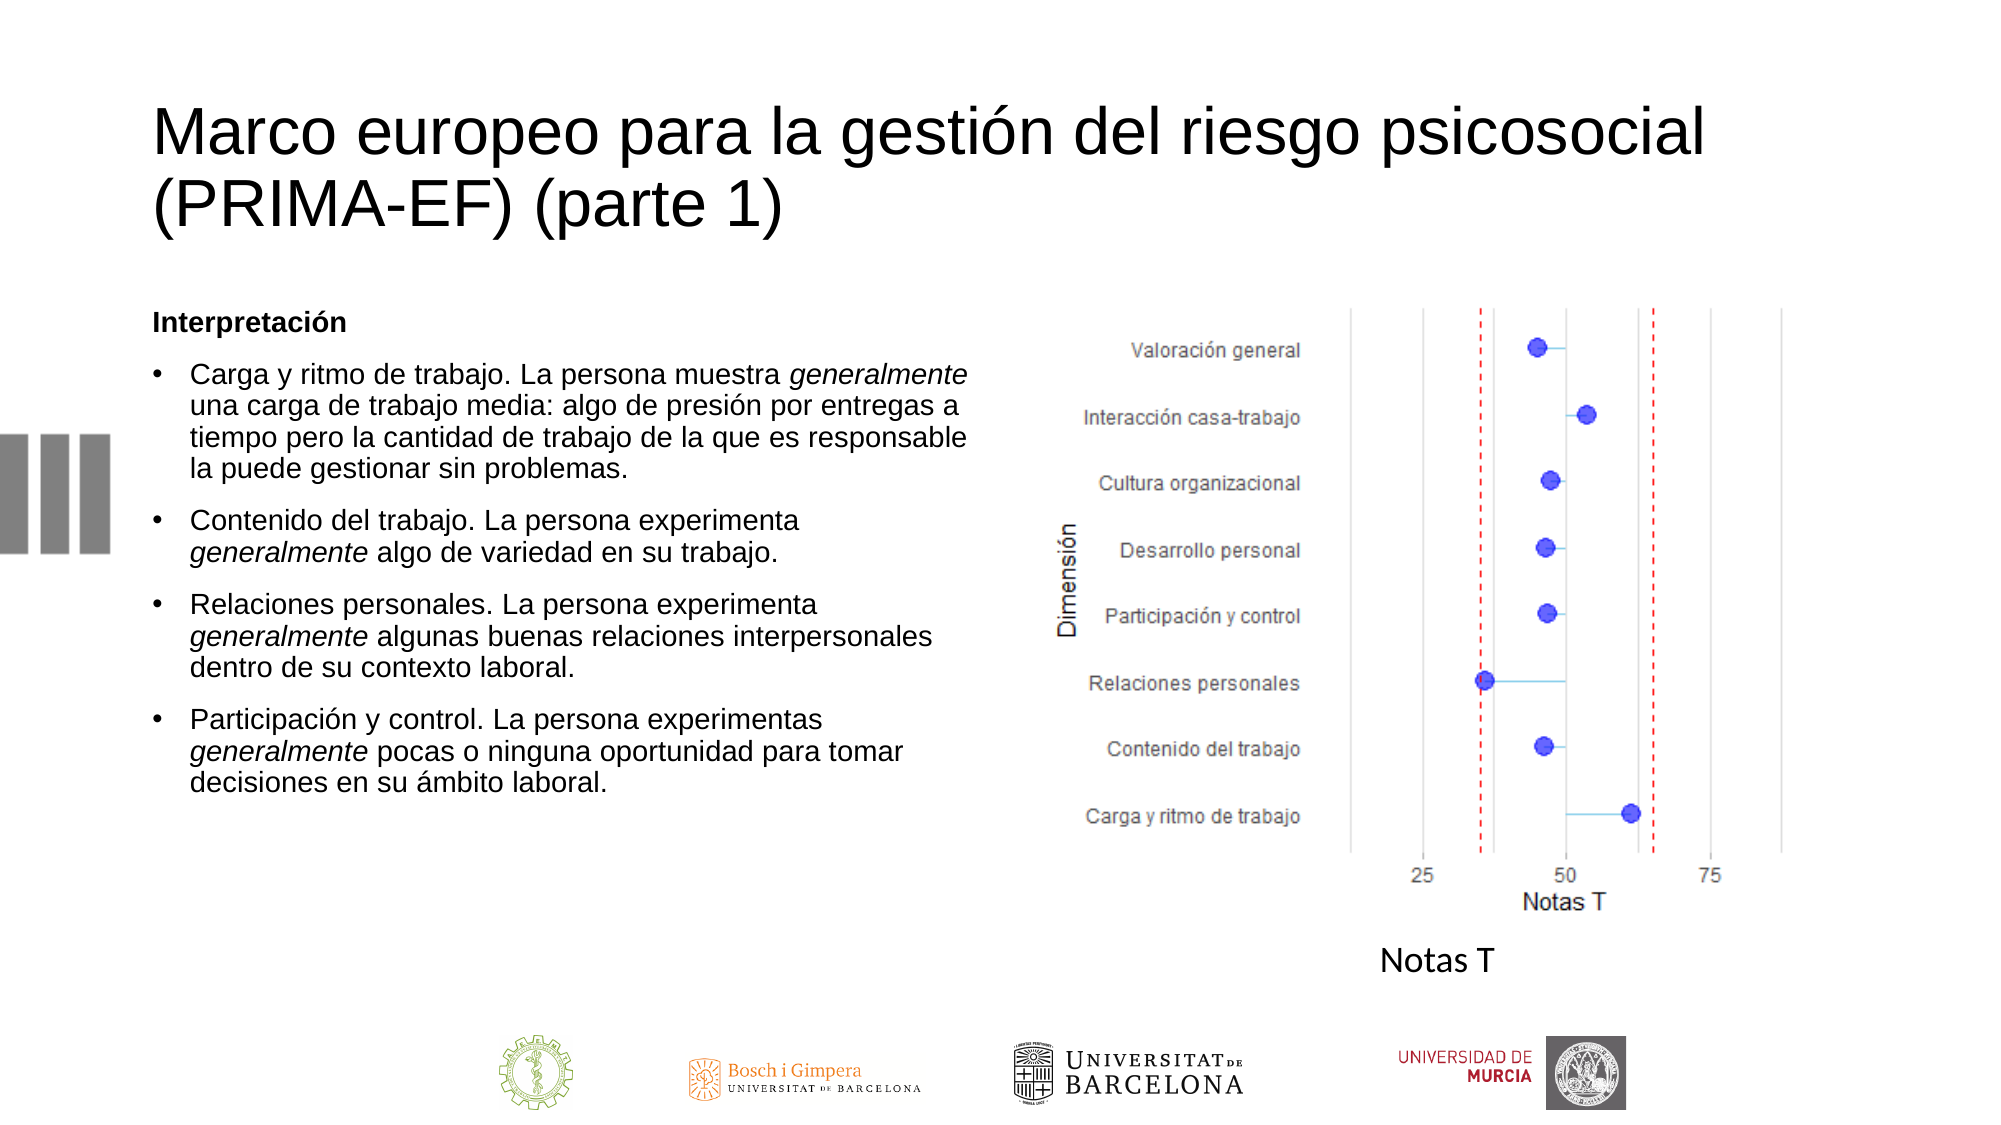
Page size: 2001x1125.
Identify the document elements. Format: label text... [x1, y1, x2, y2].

picture [1331, 1036, 1627, 1110]
picture [1043, 297, 1832, 928]
picture [684, 1031, 926, 1125]
title Marco europeo para la gestión del riesgo psicosocial (PRIMA-EF) (parte 1) [137, 59, 1863, 278]
picture [1014, 1042, 1243, 1105]
text_box Notas T [1012, 927, 1863, 1011]
list Interpretación Carga y ritmo de trabajo. La persona muestra generalmente una carga de trabajo media: algo de presión por entregas a tiempo pero la cantidad de trabajo de la que es responsable la puede gestionar sin problemas. Contenido del trabajo. La persona experimenta generalmente algo de variedad en su trabajo. Relaciones personales. La persona experimenta generalmente algunas buenas relaciones interpersonales dentro de su contexto laboral. Participación y control. La persona experimentas generalmente pocas o ninguna oportunidad para tomar decisiones en su ámbito laboral. [137, 299, 988, 1014]
picture [499, 1035, 573, 1110]
picture [0, 420, 123, 563]
